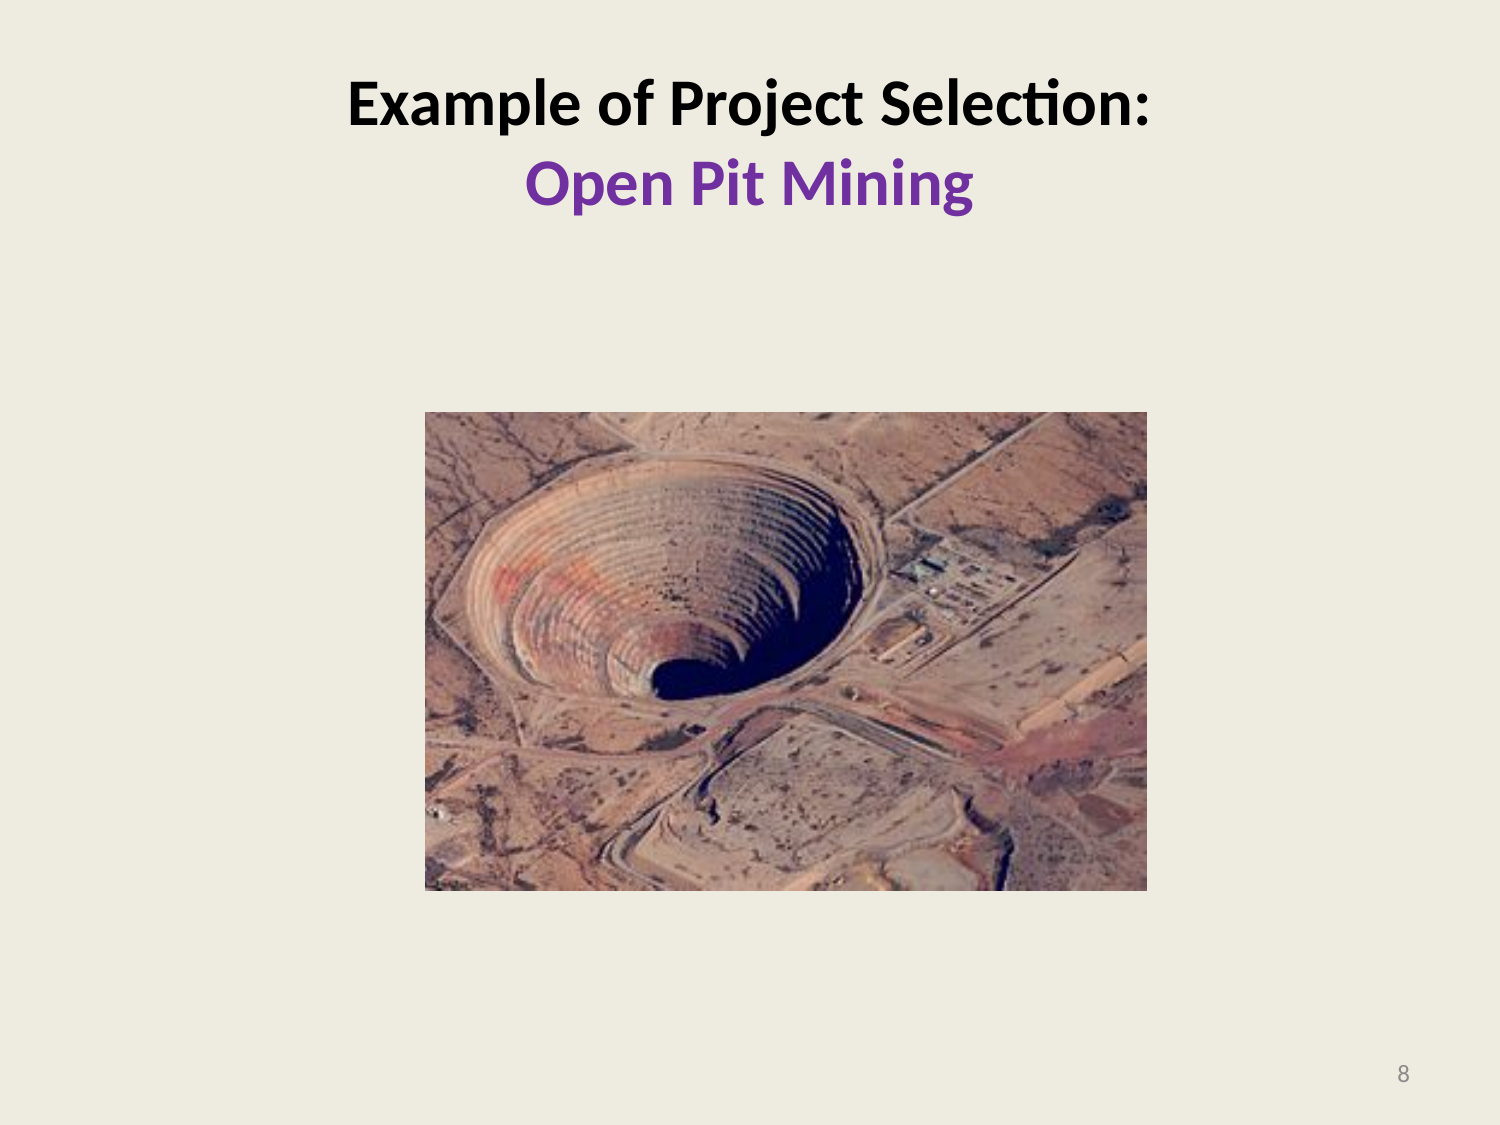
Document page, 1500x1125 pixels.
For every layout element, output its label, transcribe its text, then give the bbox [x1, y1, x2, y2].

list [424, 412, 1147, 892]
title Example of Project Selection: Open Pit Mining [75, 45, 1425, 233]
slide_number 8 [1074, 1042, 1425, 1103]
